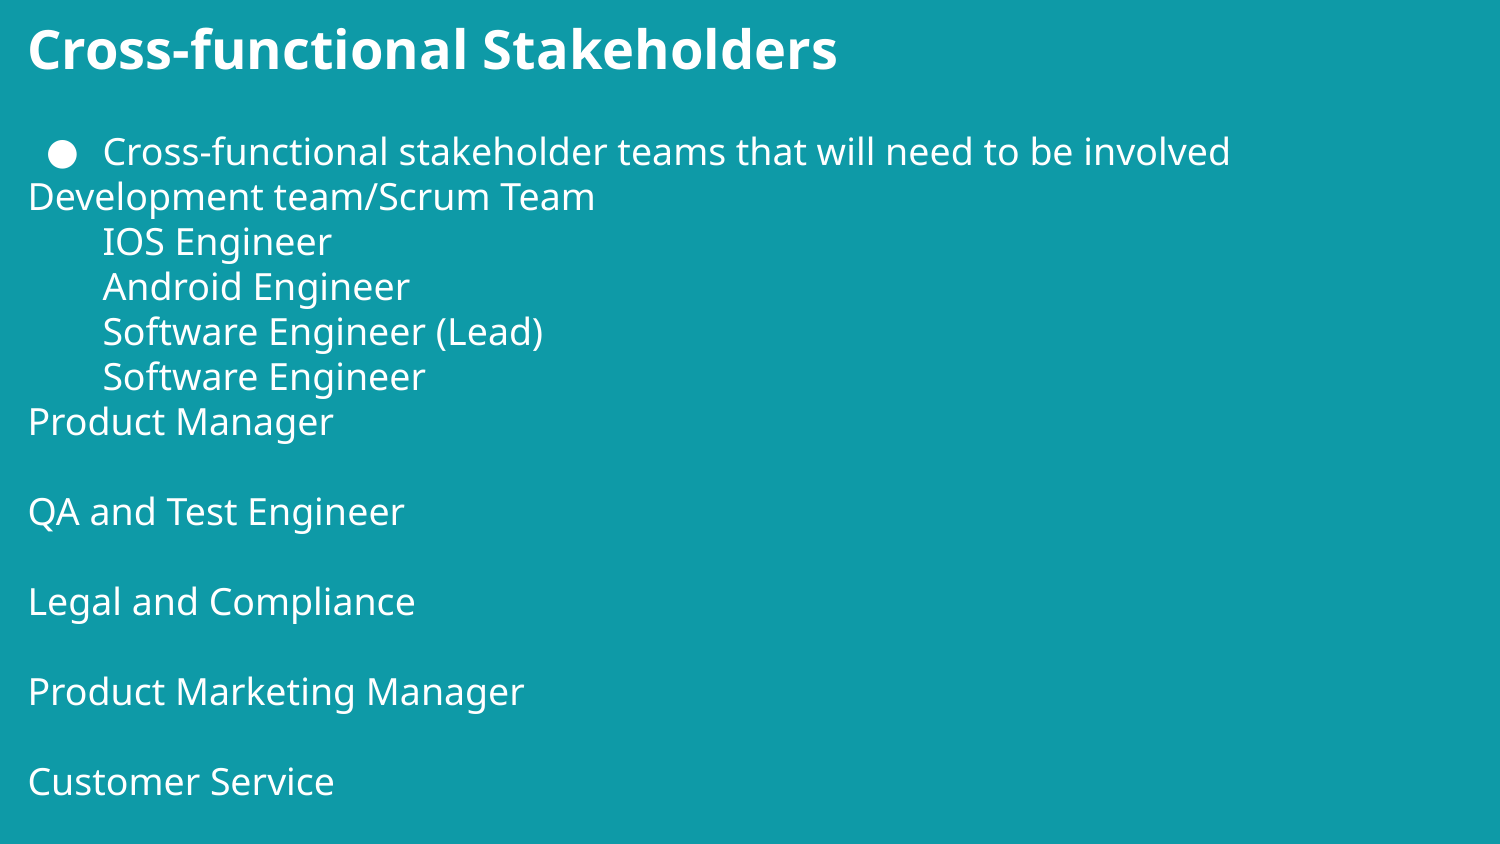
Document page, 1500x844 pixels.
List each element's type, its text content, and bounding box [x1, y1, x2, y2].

title Cross-functional stakeholder teams that will need to be involved Development team/Scrum Team IOS Engineer Android Engineer Software Engineer (Lead) Software Engineer Product Manager QA and Test Engineer Legal and Compliance Product Marketing Manager Customer Service [12, 112, 1500, 830]
title Cross-functional Stakeholders [12, 0, 1500, 86]
